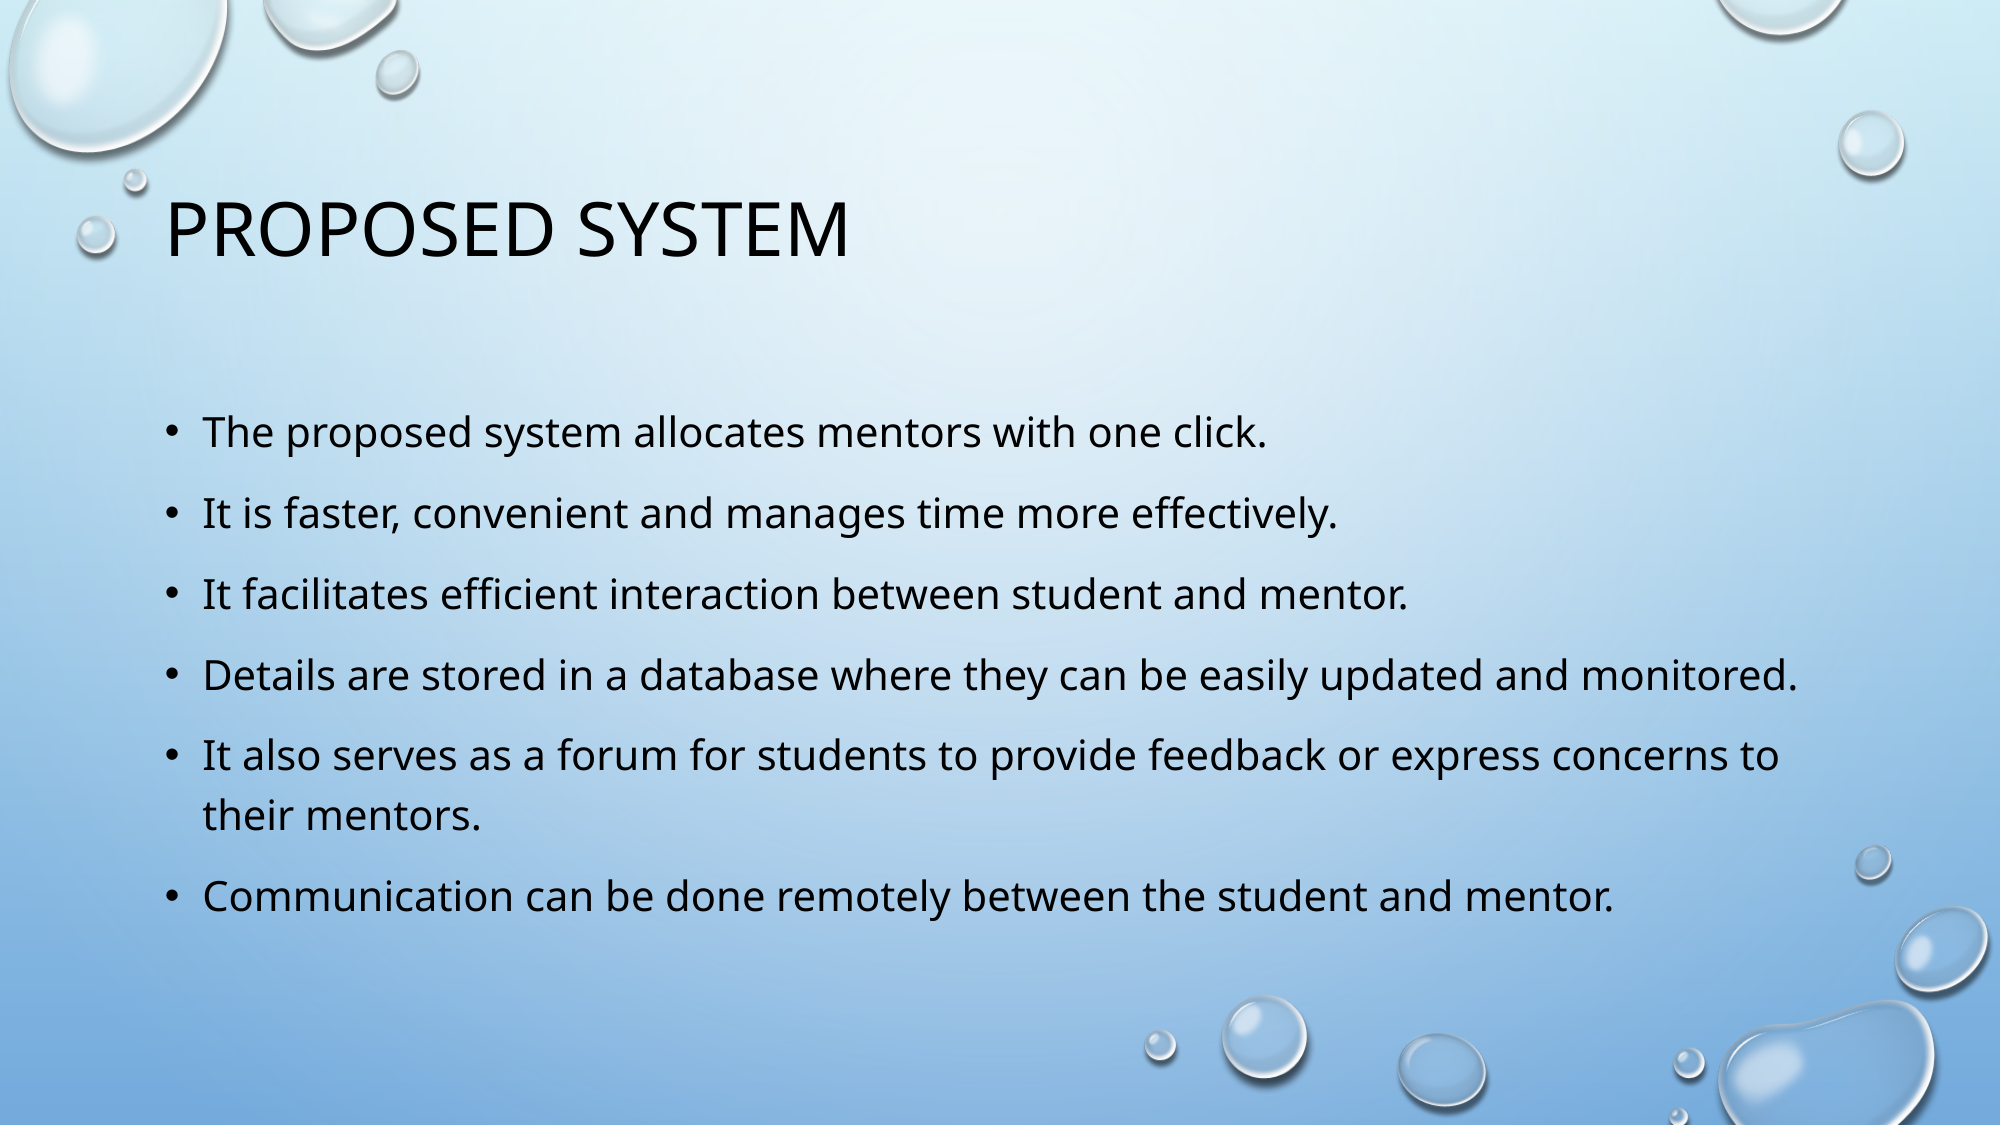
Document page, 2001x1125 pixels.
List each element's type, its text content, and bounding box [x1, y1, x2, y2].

title Proposed system [149, 101, 1851, 364]
picture [0, 0, 2000, 1125]
list The proposed system allocates mentors with one click. It is faster, convenient and manages time more effectively. It facilitates efficient interaction between student and mentor. Details are stored in a database where they can be easily updated and monitored. It also serves as a forum for students to provide feedback or express concerns to their mentors. Communication can be done remotely between the student and mentor. [149, 388, 1850, 950]
